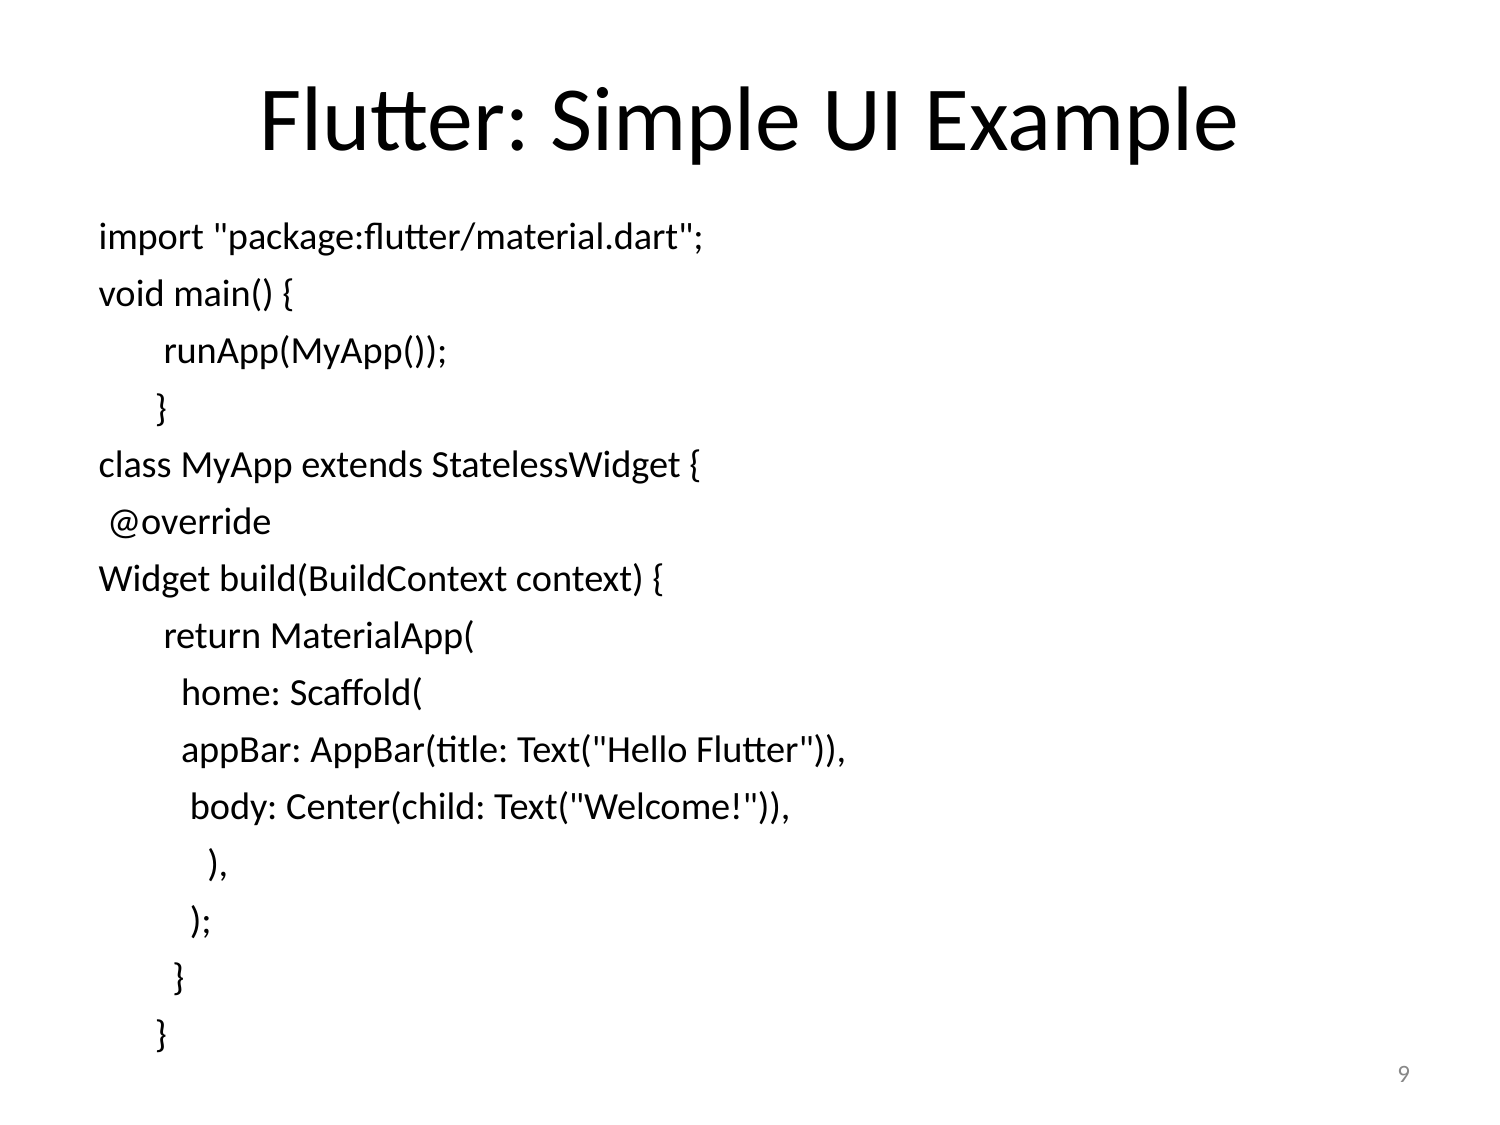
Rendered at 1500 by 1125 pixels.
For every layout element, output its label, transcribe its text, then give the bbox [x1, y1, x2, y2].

list import "package:flutter/material.dart"; void main() { runApp(MyApp()); } class MyApp extends StatelessWidget { @override Widget build(BuildContext context) { return MaterialApp( home: Scaffold( appBar: AppBar(title: Text("Hello Flutter")), body: Center(child: Text("Welcome!")), ), ); } } [83, 207, 881, 951]
title Flutter: Simple UI Example [75, 20, 1425, 208]
slide_number ‹#› [1074, 1042, 1425, 1103]
